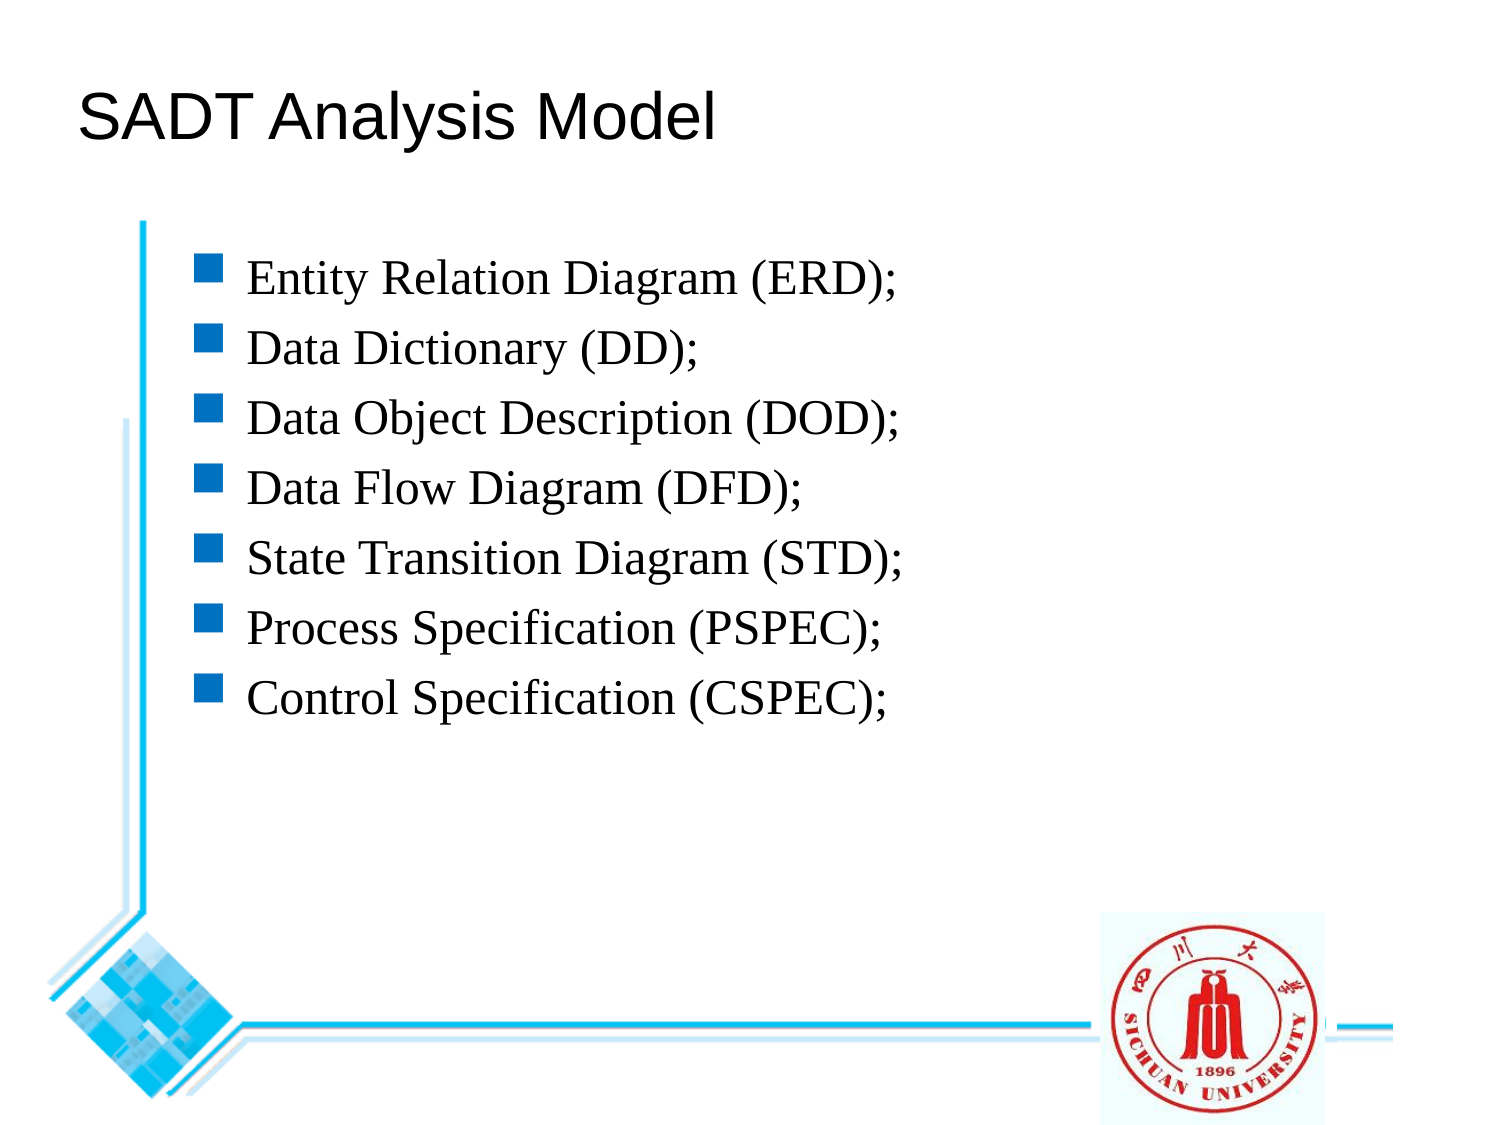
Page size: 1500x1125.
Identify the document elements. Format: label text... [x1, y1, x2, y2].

picture [35, 209, 1393, 1125]
title SADT Analysis Model [62, 37, 1413, 188]
list Entity Relation Diagram (ERD); Data Dictionary (DD); Data Object Description (DOD); Data Flow Diagram (DFD); State Transition Diagram (STD); Process Specification (PSPEC); Control Specification (CSPEC); [174, 236, 1413, 894]
